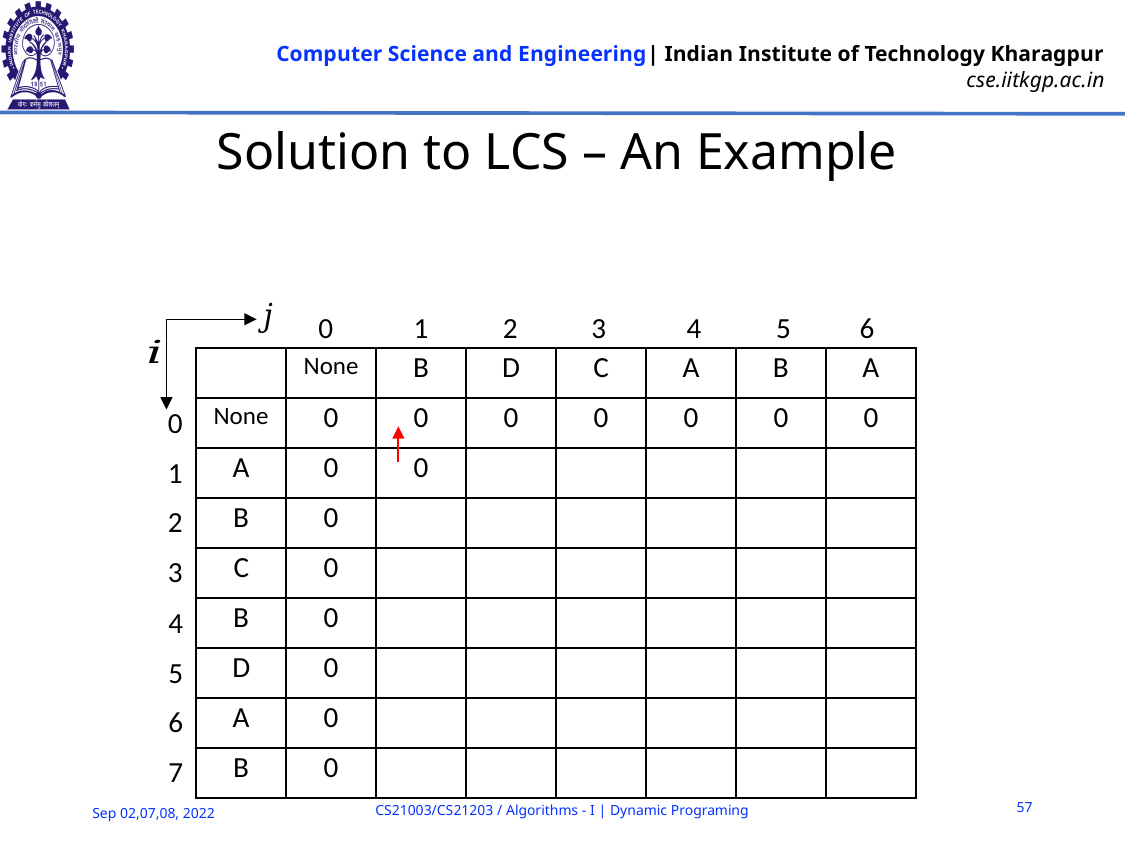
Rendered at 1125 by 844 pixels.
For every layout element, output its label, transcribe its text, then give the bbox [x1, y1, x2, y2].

table_cell 0 [467, 399, 555, 447]
text_box 3 [576, 302, 622, 352]
table_cell [557, 599, 645, 647]
title Solution to LCS – An Example [35, 78, 1078, 221]
table_cell [647, 749, 735, 797]
table_cell [737, 599, 825, 647]
table_cell C [198, 549, 285, 597]
table_cell [557, 749, 645, 797]
table_cell [557, 549, 645, 597]
table_cell [647, 599, 735, 647]
table_cell [467, 599, 555, 647]
footer CS21003/CS21203 / Algorithms - I | Dynamic Programing [185, 787, 940, 833]
table_cell [737, 749, 825, 797]
table_cell B [198, 499, 285, 547]
table_cell [467, 699, 555, 747]
table_cell 0 [827, 399, 915, 447]
table_cell [557, 449, 645, 497]
text_box 0 [303, 302, 348, 352]
table_cell [467, 549, 555, 597]
table_header [274, 349, 285, 397]
table_cell [737, 499, 825, 547]
table_cell [827, 749, 915, 797]
table_cell 0 [647, 399, 735, 447]
text_box 6 [844, 302, 890, 352]
table_cell 0 [557, 399, 645, 447]
table_cell [647, 449, 735, 497]
table_cell [827, 649, 915, 697]
text_box 0 [153, 410, 198, 446]
table_cell [377, 649, 465, 697]
table_cell B [197, 749, 285, 797]
table_header B [737, 349, 825, 397]
table_cell 0 [287, 399, 375, 447]
table_cell A [198, 449, 285, 497]
table_cell [737, 549, 825, 597]
table_header None [287, 349, 375, 397]
picture [1, 1, 74, 110]
table_cell 0 [287, 699, 375, 747]
table_cell [377, 699, 465, 747]
table_cell [557, 699, 645, 747]
text_box 7 [153, 746, 198, 796]
table_header D [467, 349, 555, 397]
text_box 5 [761, 302, 806, 352]
table_cell [377, 599, 465, 647]
table_cell [467, 749, 555, 797]
table_cell B [198, 599, 285, 647]
table_cell [827, 499, 915, 547]
text_box 1 [153, 446, 198, 495]
text_box 3 [153, 546, 198, 596]
table_cell [557, 649, 645, 697]
table_cell [827, 699, 915, 747]
slide_number 57 [992, 785, 1048, 831]
text_box 6 [153, 695, 198, 746]
table_cell [377, 549, 465, 597]
table_cell [827, 599, 915, 647]
table_cell None [198, 399, 285, 447]
table_header A [647, 349, 735, 397]
table_cell [377, 499, 465, 547]
table_cell [827, 449, 915, 497]
table_header C [557, 349, 645, 397]
table_cell 0 [287, 649, 375, 697]
table_cell 0 [377, 449, 465, 497]
table_cell 0 [377, 399, 465, 447]
table_header B [377, 349, 465, 397]
text_box 1 [398, 302, 444, 352]
text_box 5 [153, 647, 198, 695]
table_cell A [198, 699, 285, 747]
table_cell 0 [287, 499, 375, 547]
text_box 4 [671, 302, 717, 352]
table_cell [467, 499, 555, 547]
table_cell 0 [737, 399, 825, 447]
table_cell [737, 699, 825, 747]
text_box 2 [488, 302, 533, 352]
table_cell 0 [287, 449, 375, 497]
table_cell [827, 549, 915, 597]
table_cell 0 [287, 599, 375, 647]
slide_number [77, 798, 274, 844]
table_cell [557, 499, 645, 547]
table_cell 0 [287, 749, 375, 797]
table_cell D [198, 649, 285, 697]
table_cell [737, 449, 825, 497]
table_header A [827, 349, 915, 397]
table_cell [467, 449, 555, 497]
table_cell [647, 499, 735, 547]
table_cell [647, 549, 735, 597]
table_cell [647, 699, 735, 747]
table_cell [377, 749, 465, 797]
text_box 2 [153, 495, 198, 546]
table_cell 0 [287, 549, 375, 597]
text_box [146, 298, 274, 410]
table_cell [737, 649, 825, 697]
text_box 4 [153, 596, 198, 647]
table_cell [467, 649, 555, 697]
table_cell [647, 649, 735, 697]
